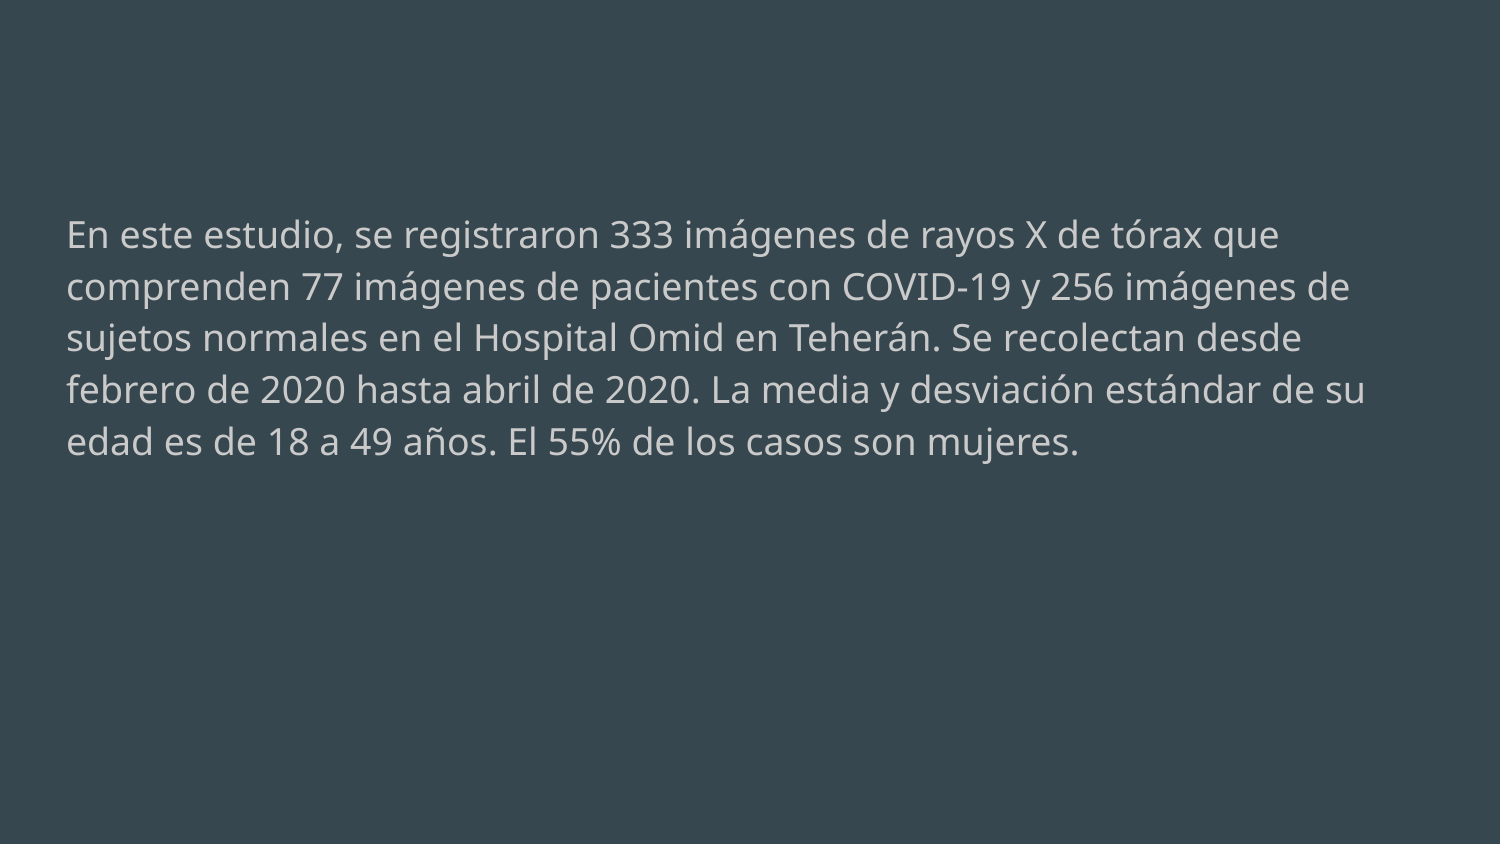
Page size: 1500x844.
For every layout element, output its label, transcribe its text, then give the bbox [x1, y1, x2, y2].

list En este estudio, se registraron 333 imágenes de rayos X de tórax que comprenden 77 imágenes de pacientes con COVID-19 y 256 imágenes de sujetos normales en el Hospital Omid en Teherán. Se recolectan desde febrero de 2020 hasta abril de 2020. La media y desviación estándar de su edad es de 18 a 49 años. El 55% de los casos son mujeres. [51, 189, 1449, 750]
